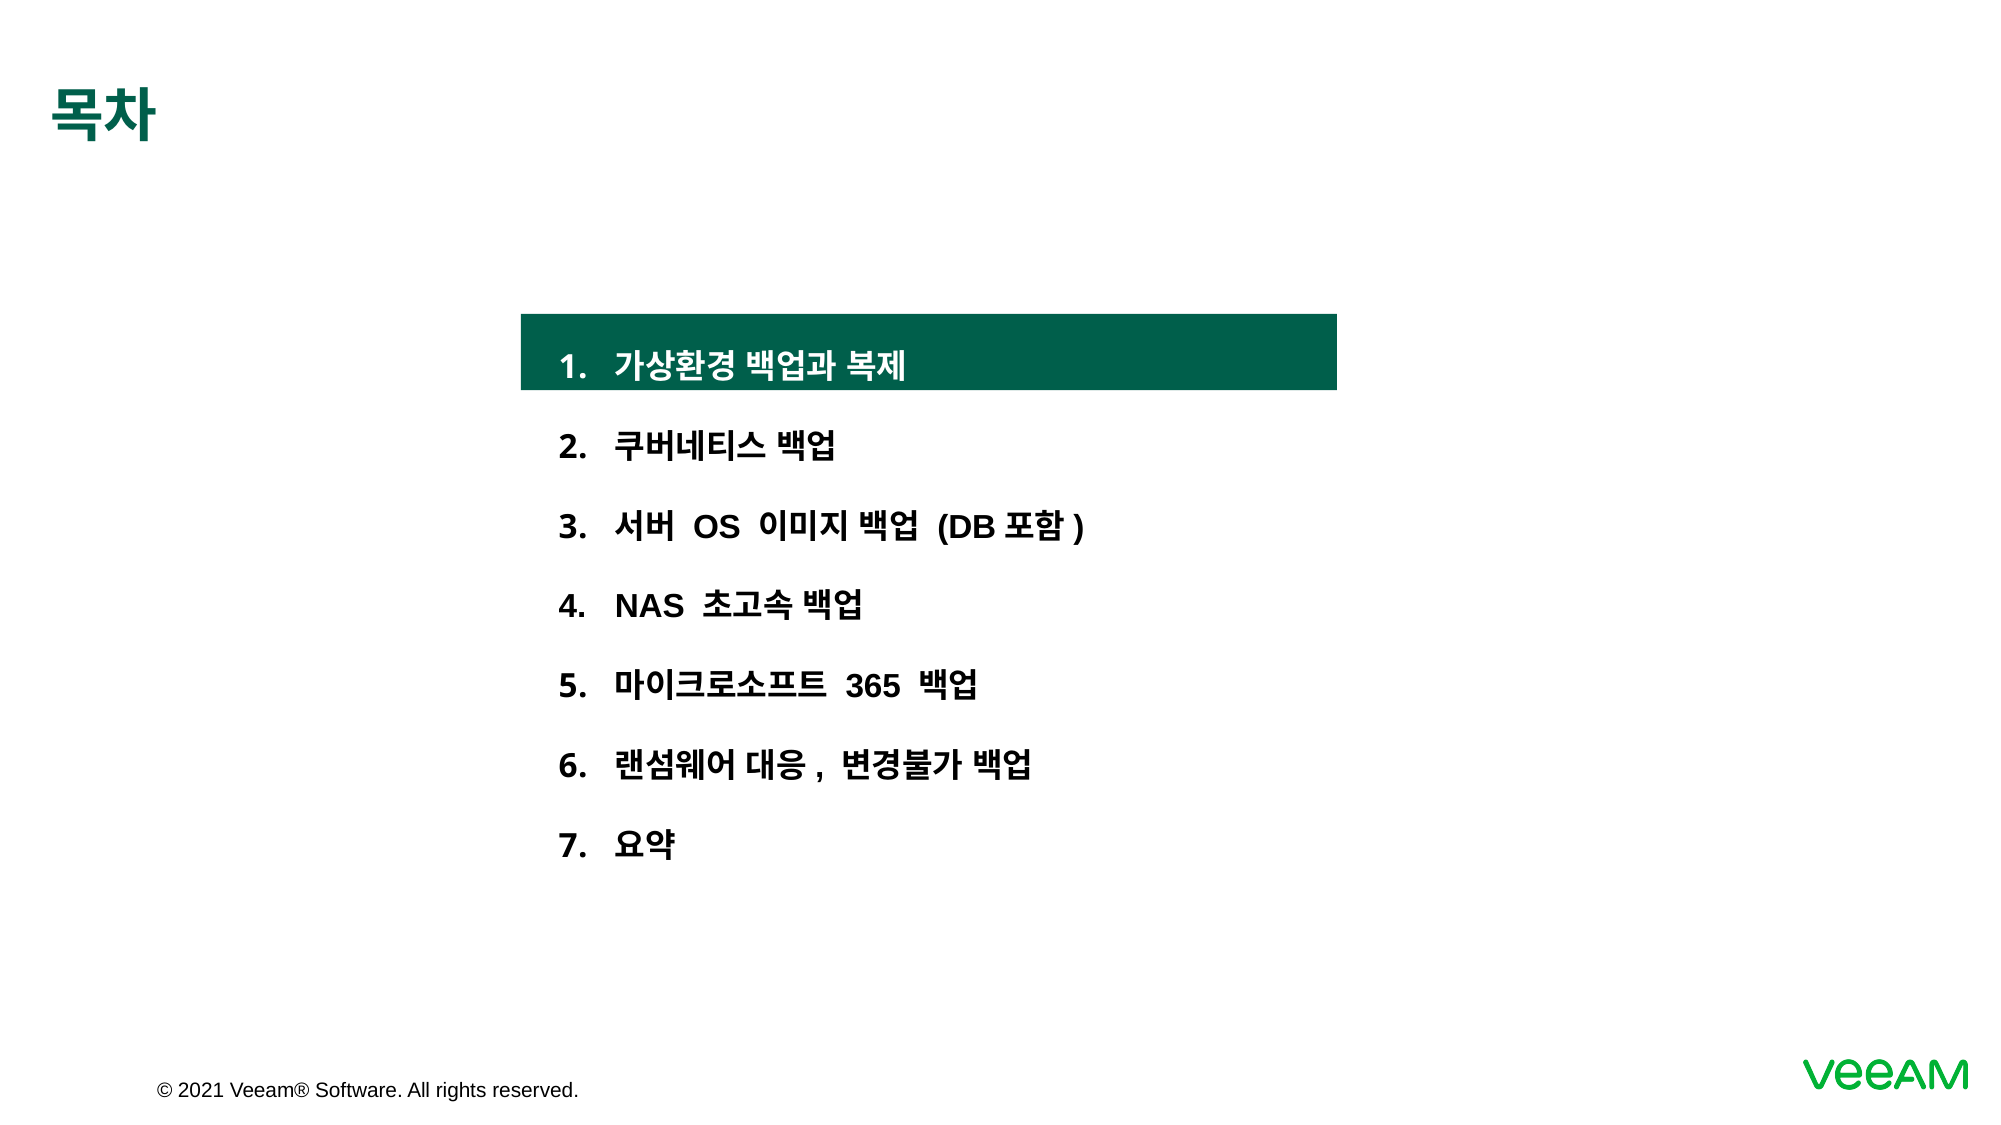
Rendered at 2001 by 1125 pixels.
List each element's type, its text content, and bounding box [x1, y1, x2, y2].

picture [1803, 1059, 1968, 1090]
text_box 가상환경 백업과 복제 쿠버네티스 백업 서버 OS 이미지 백업 (DB포함) NAS 초고속 백업 마이크로소프트 365 백업 랜섬웨어 대응, 변경불가 백업 요약 [558, 305, 1480, 864]
text_box [520, 313, 558, 391]
title 목차 [35, 88, 1217, 148]
